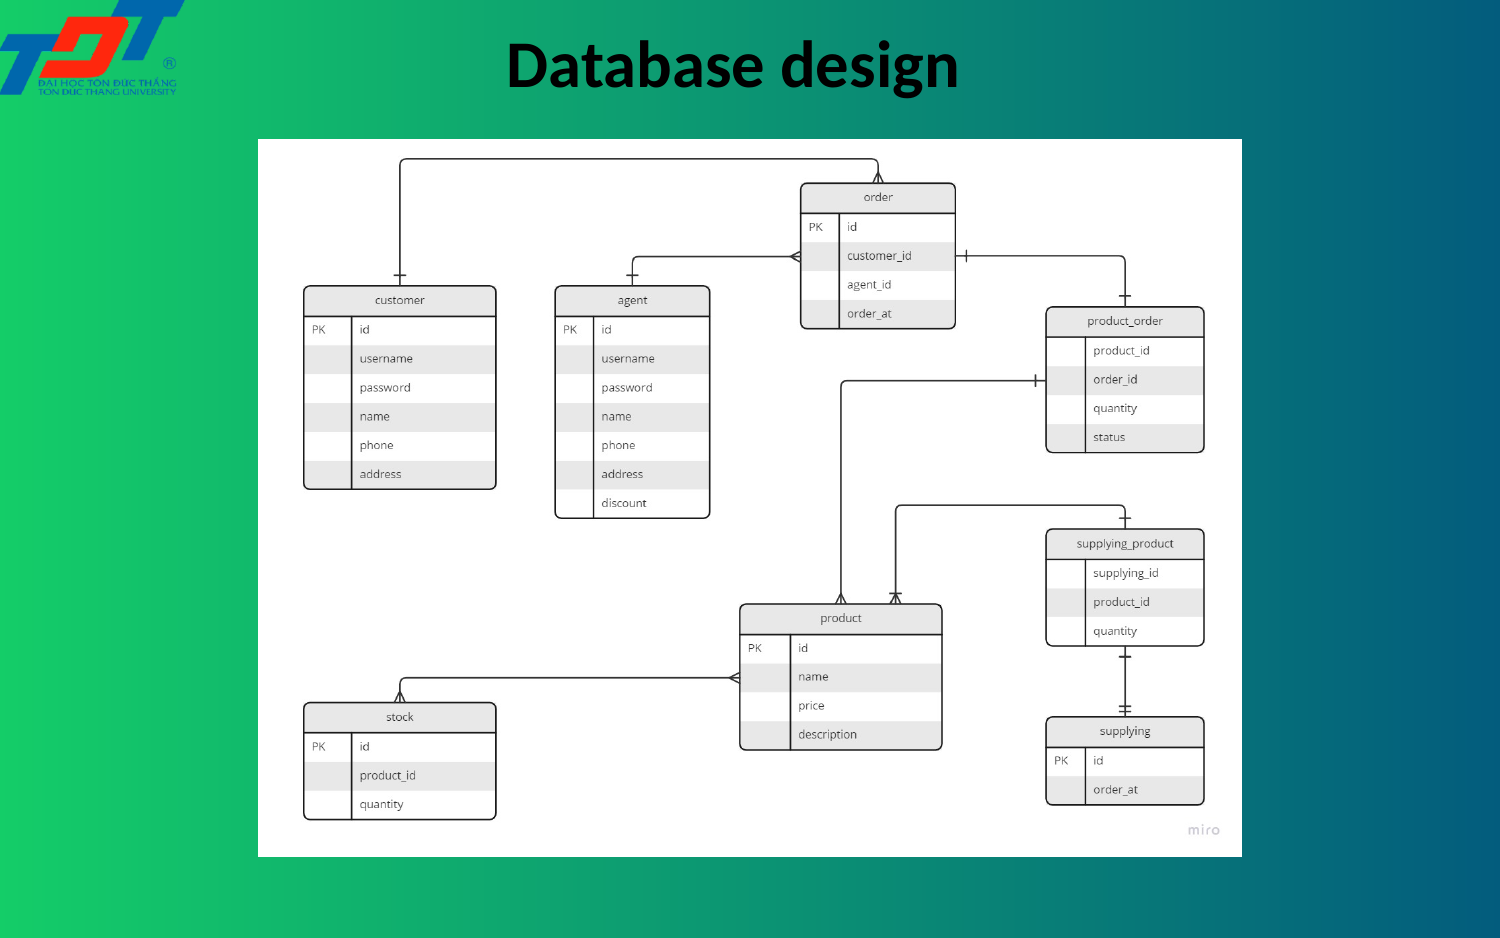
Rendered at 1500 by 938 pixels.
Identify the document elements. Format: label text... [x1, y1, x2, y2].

text_box [91, 99, 1442, 200]
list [257, 139, 1243, 858]
text_box Database design [198, 0, 1269, 99]
picture [0, 0, 185, 95]
